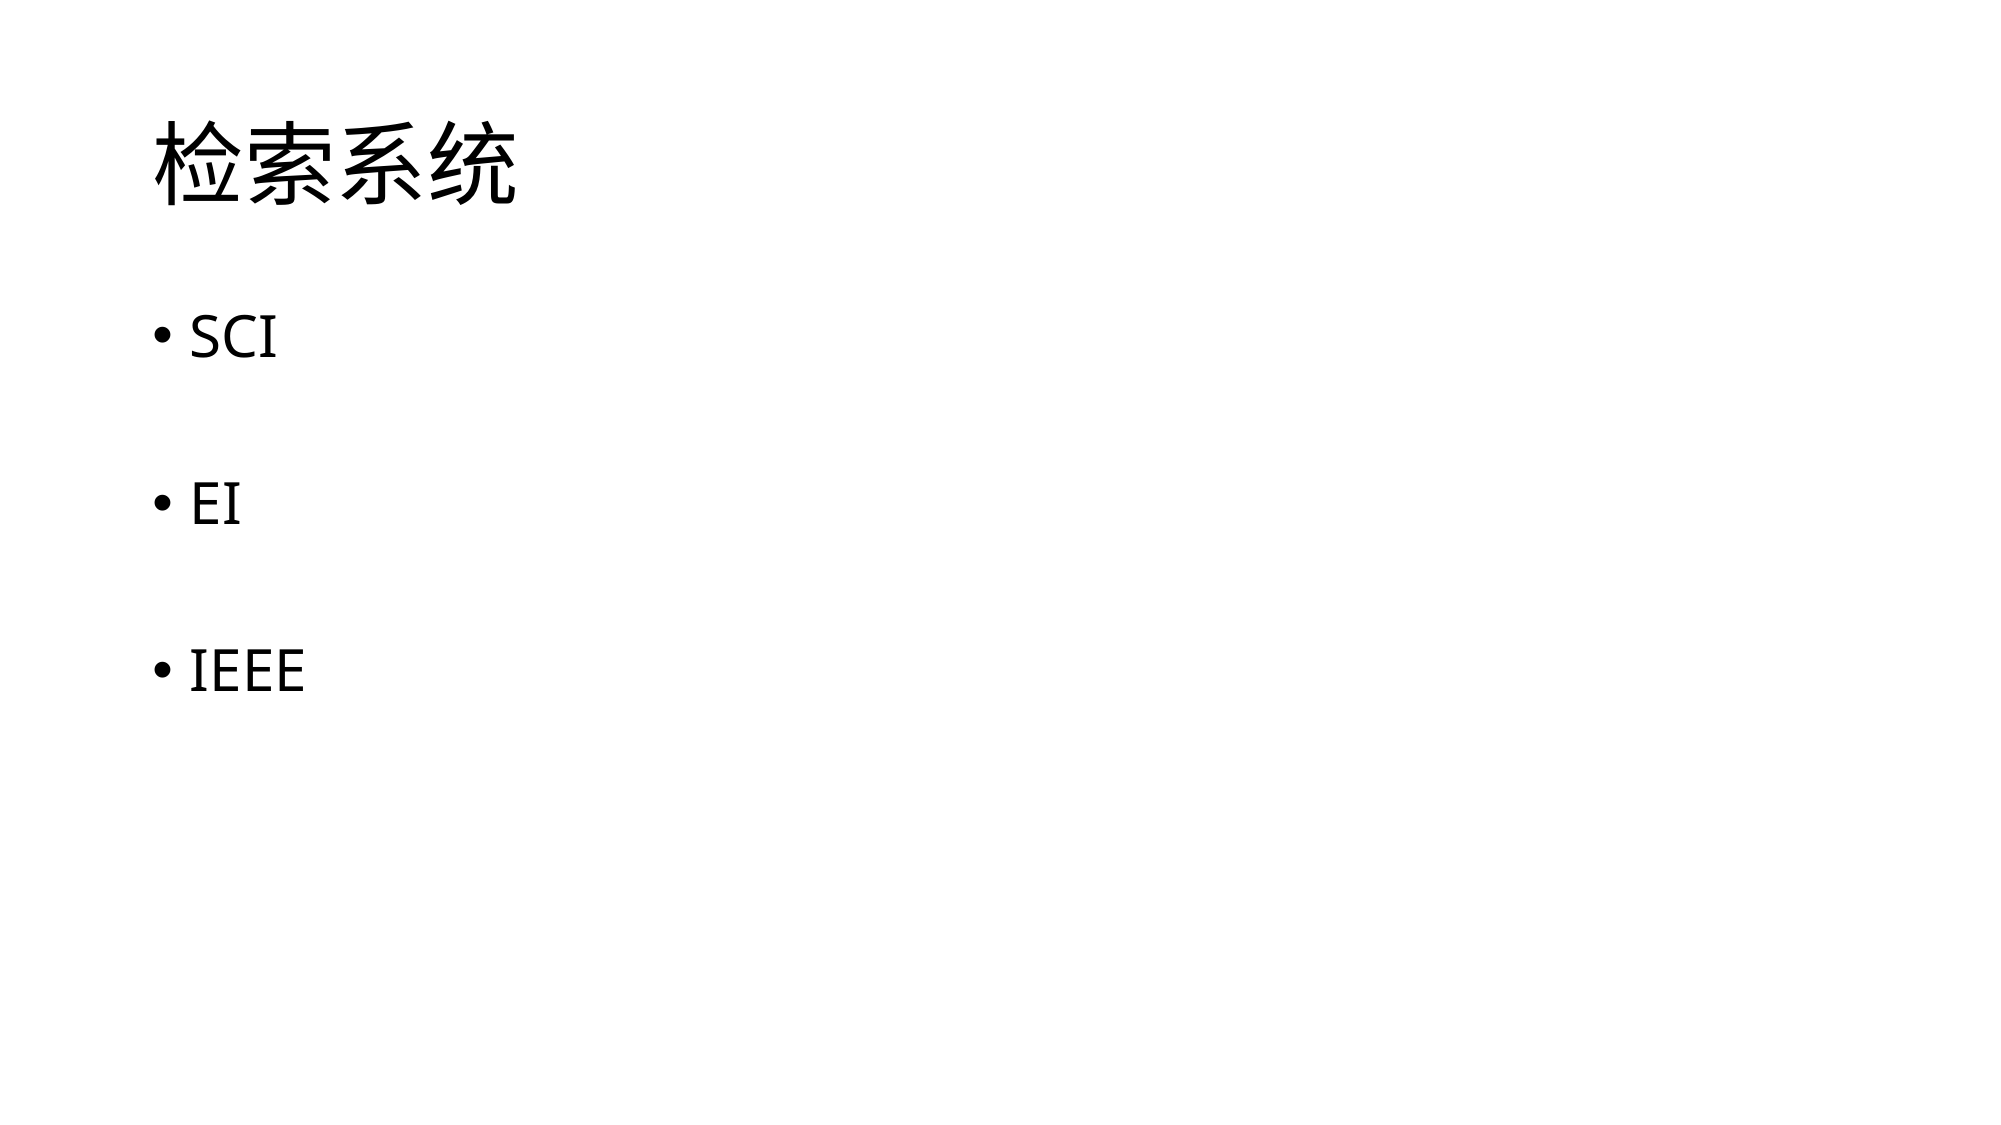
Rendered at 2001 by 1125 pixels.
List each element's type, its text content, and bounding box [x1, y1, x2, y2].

title 检索系统 [137, 59, 1863, 278]
list SCI EI IEEE [137, 299, 1863, 1014]
